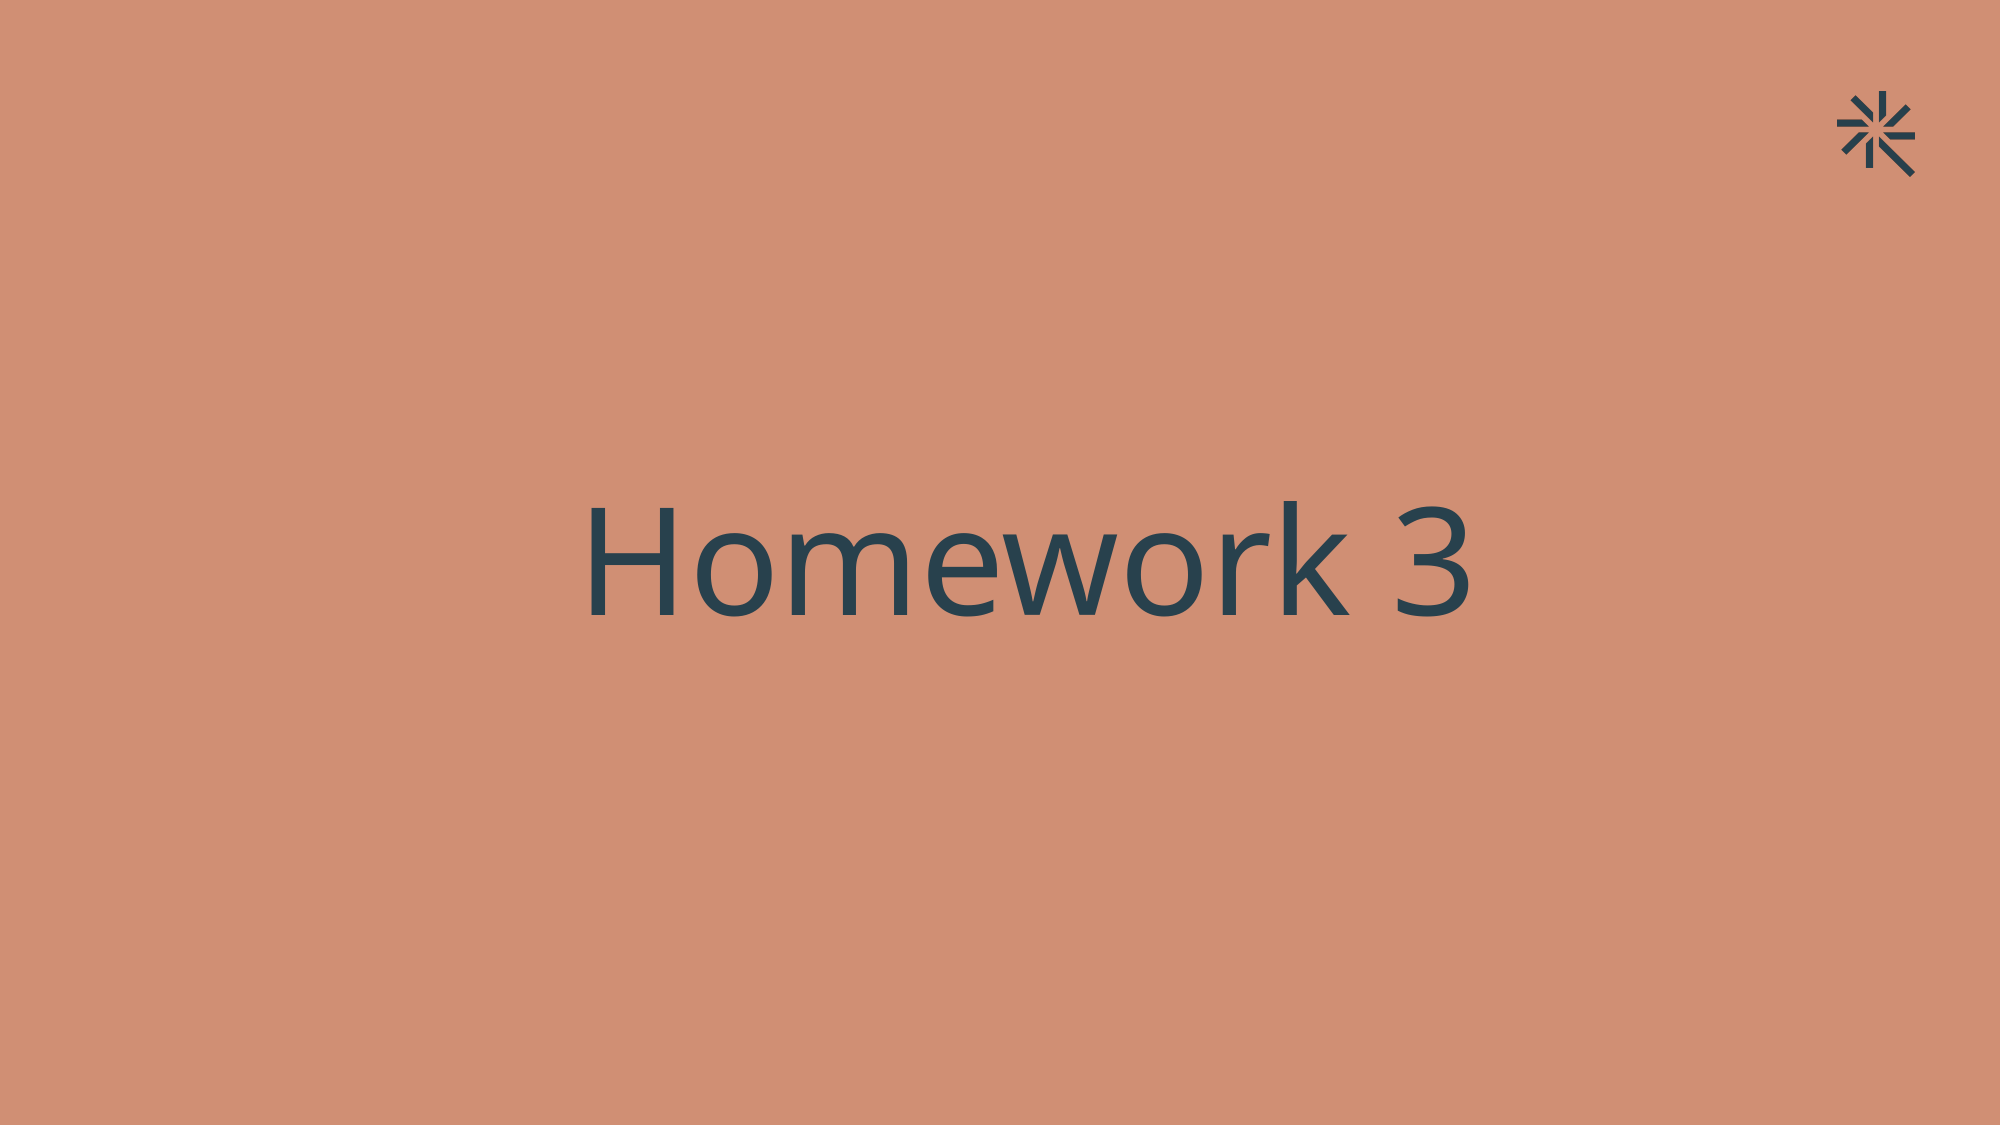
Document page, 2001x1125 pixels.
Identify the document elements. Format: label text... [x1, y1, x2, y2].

title Homework 3 [169, 345, 1886, 801]
picture [1837, 91, 1915, 177]
